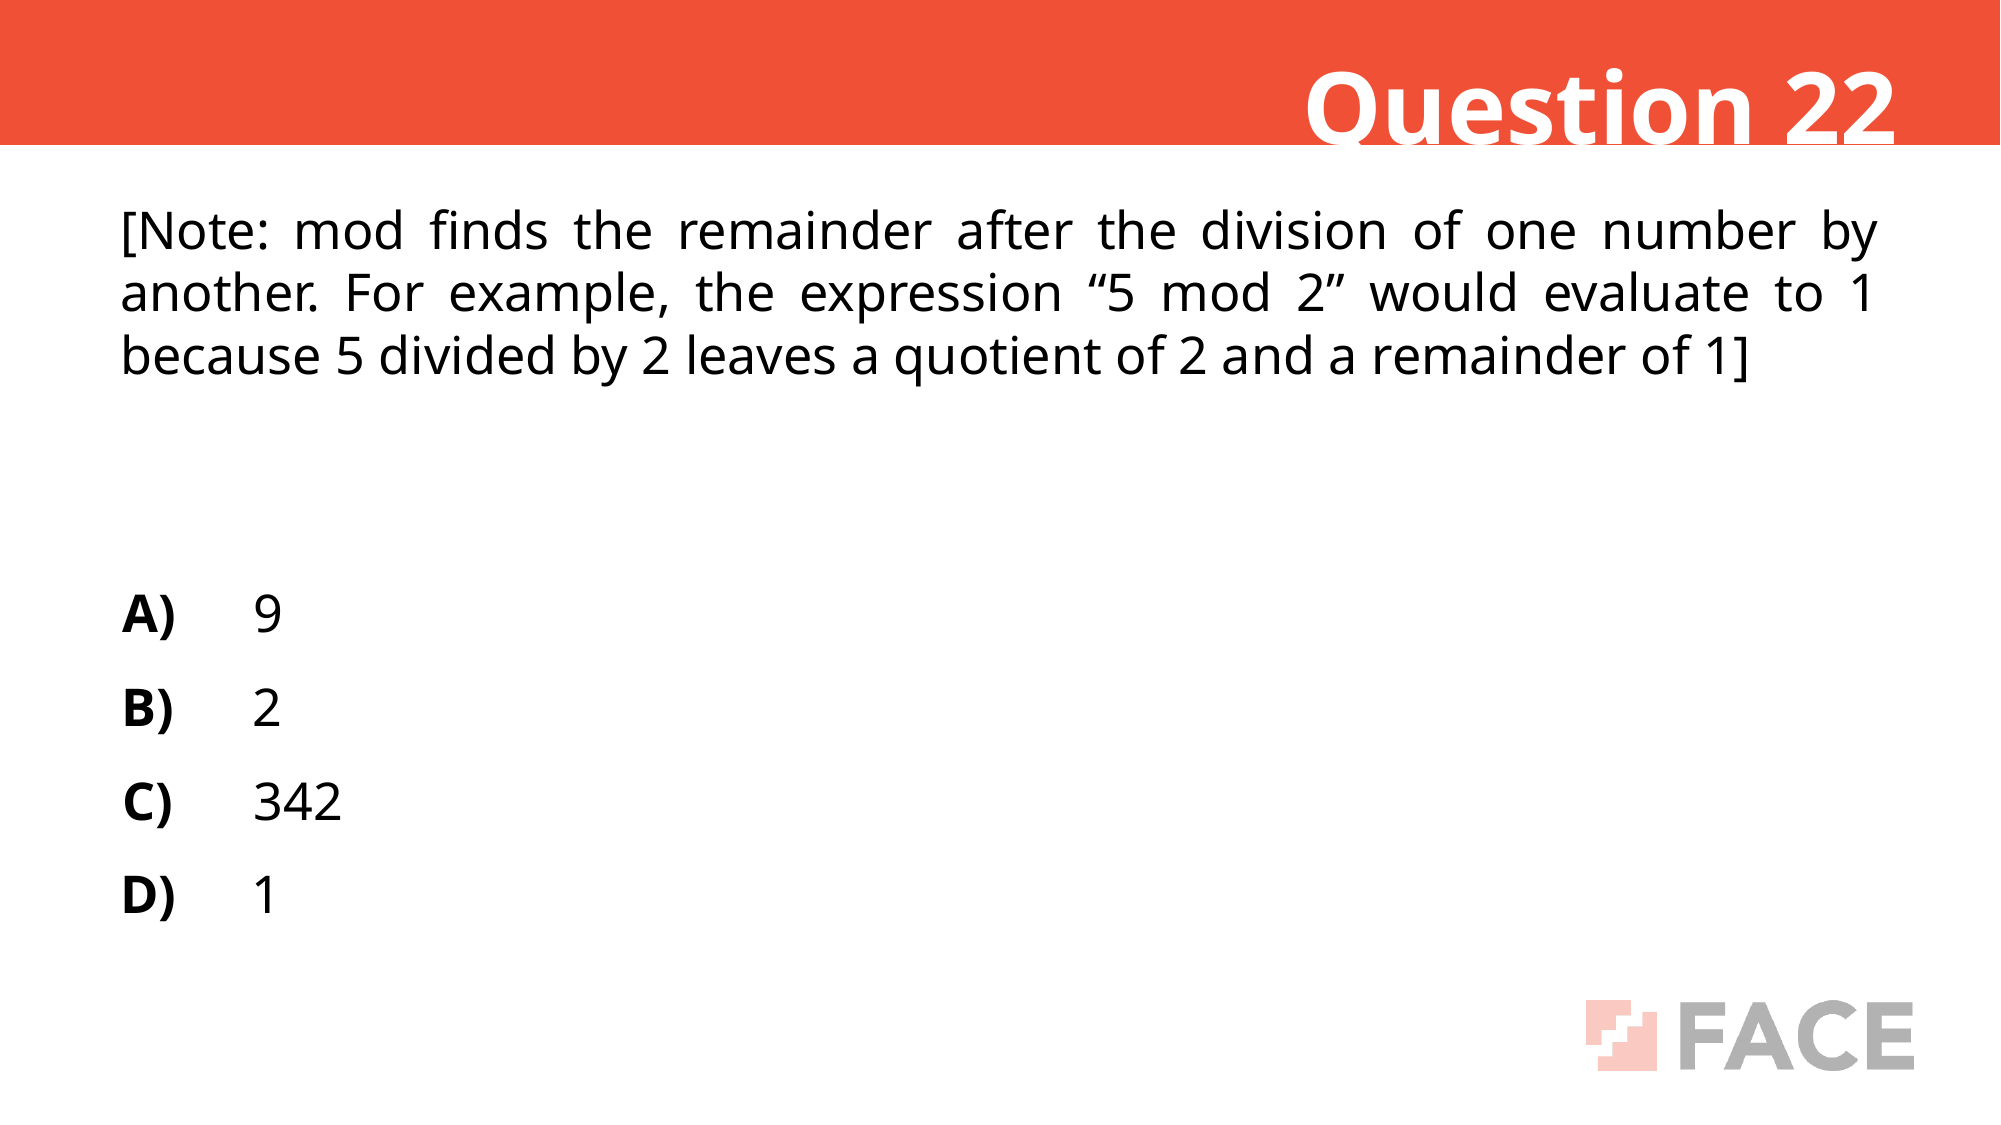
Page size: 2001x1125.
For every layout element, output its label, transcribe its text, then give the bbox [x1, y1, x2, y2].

text_box C) [107, 730, 223, 839]
text_box B) [106, 635, 221, 745]
text_box [0, 0, 2000, 147]
text_box Question 22 [638, 37, 1914, 173]
text_box 9 [238, 541, 1896, 651]
text_box 342 [238, 730, 1896, 839]
text_box 1 [236, 822, 1893, 932]
text_box [Note: mod finds the remainder after the division of one number by another. For example, the expression “5 mod 2” would evaluate to 1 because 5 divided by 2 leaves a quotient of 2 and a remainder of 1] [105, 189, 1895, 455]
text_box D) [105, 822, 220, 932]
text_box A) [107, 541, 223, 651]
picture [1586, 1000, 1914, 1072]
text_box 2 [237, 635, 1894, 745]
